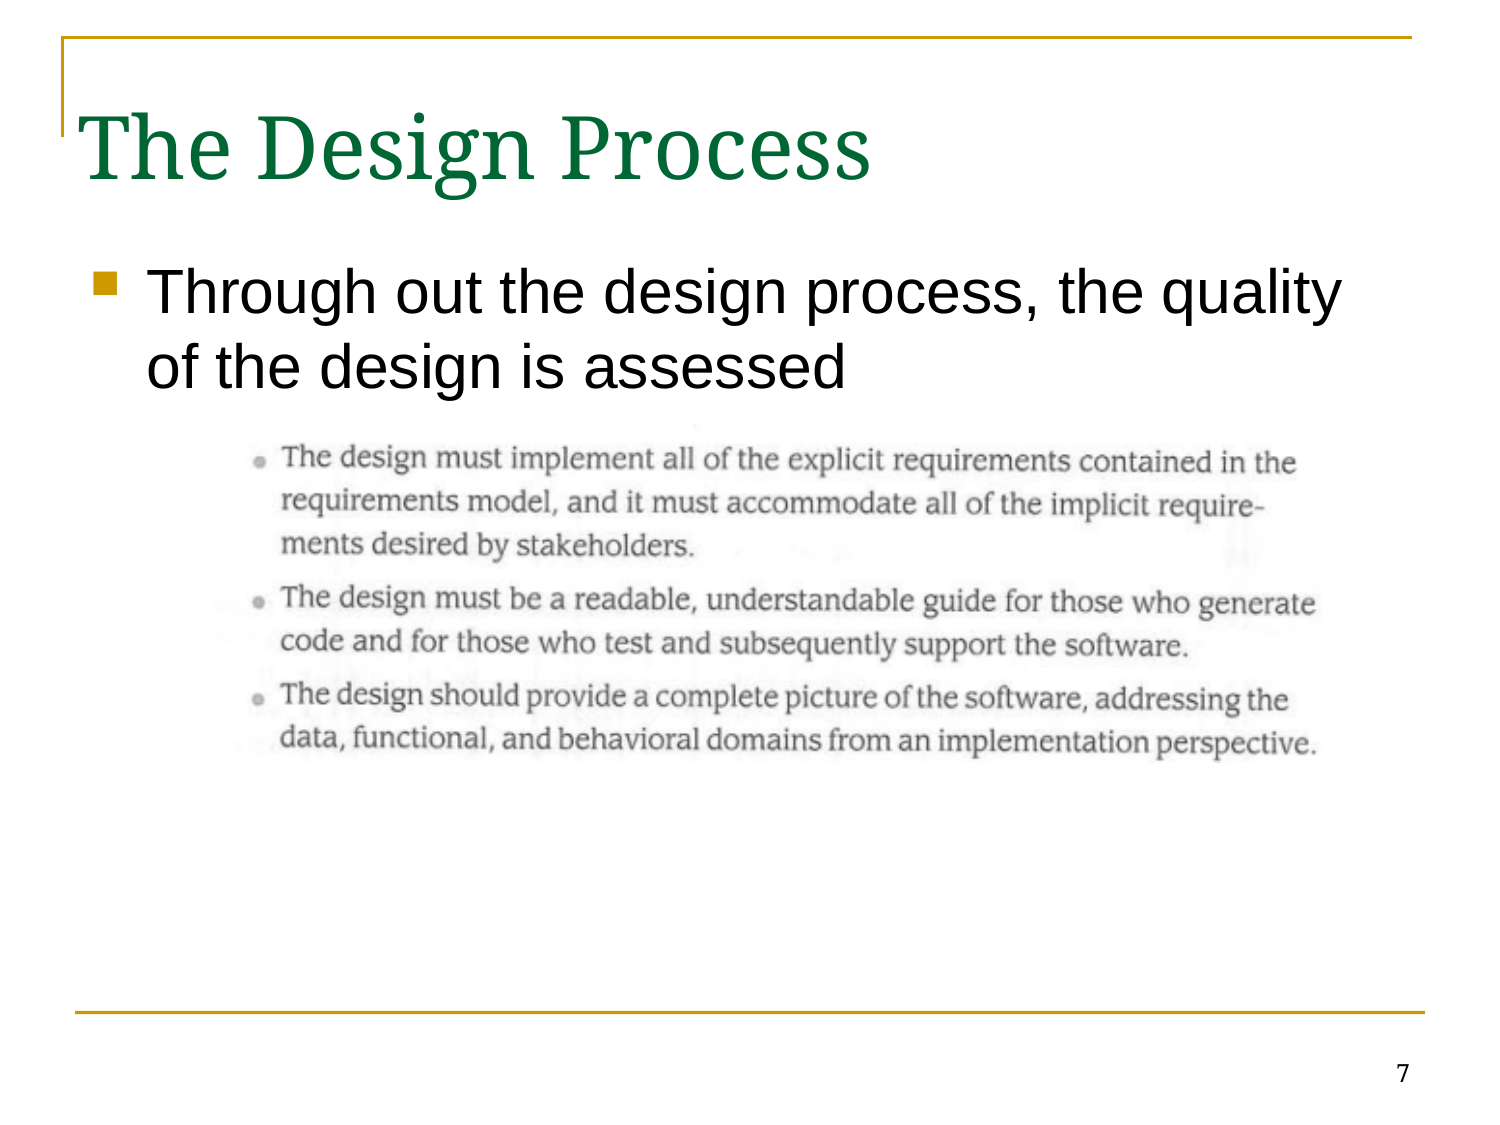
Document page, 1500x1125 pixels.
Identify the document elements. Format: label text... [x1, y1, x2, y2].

slide_number 7 [1074, 1023, 1426, 1100]
picture [212, 424, 1338, 763]
title The Design Process [62, 38, 1238, 251]
list Through out the design process, the quality of the design is assessed [74, 243, 1413, 976]
